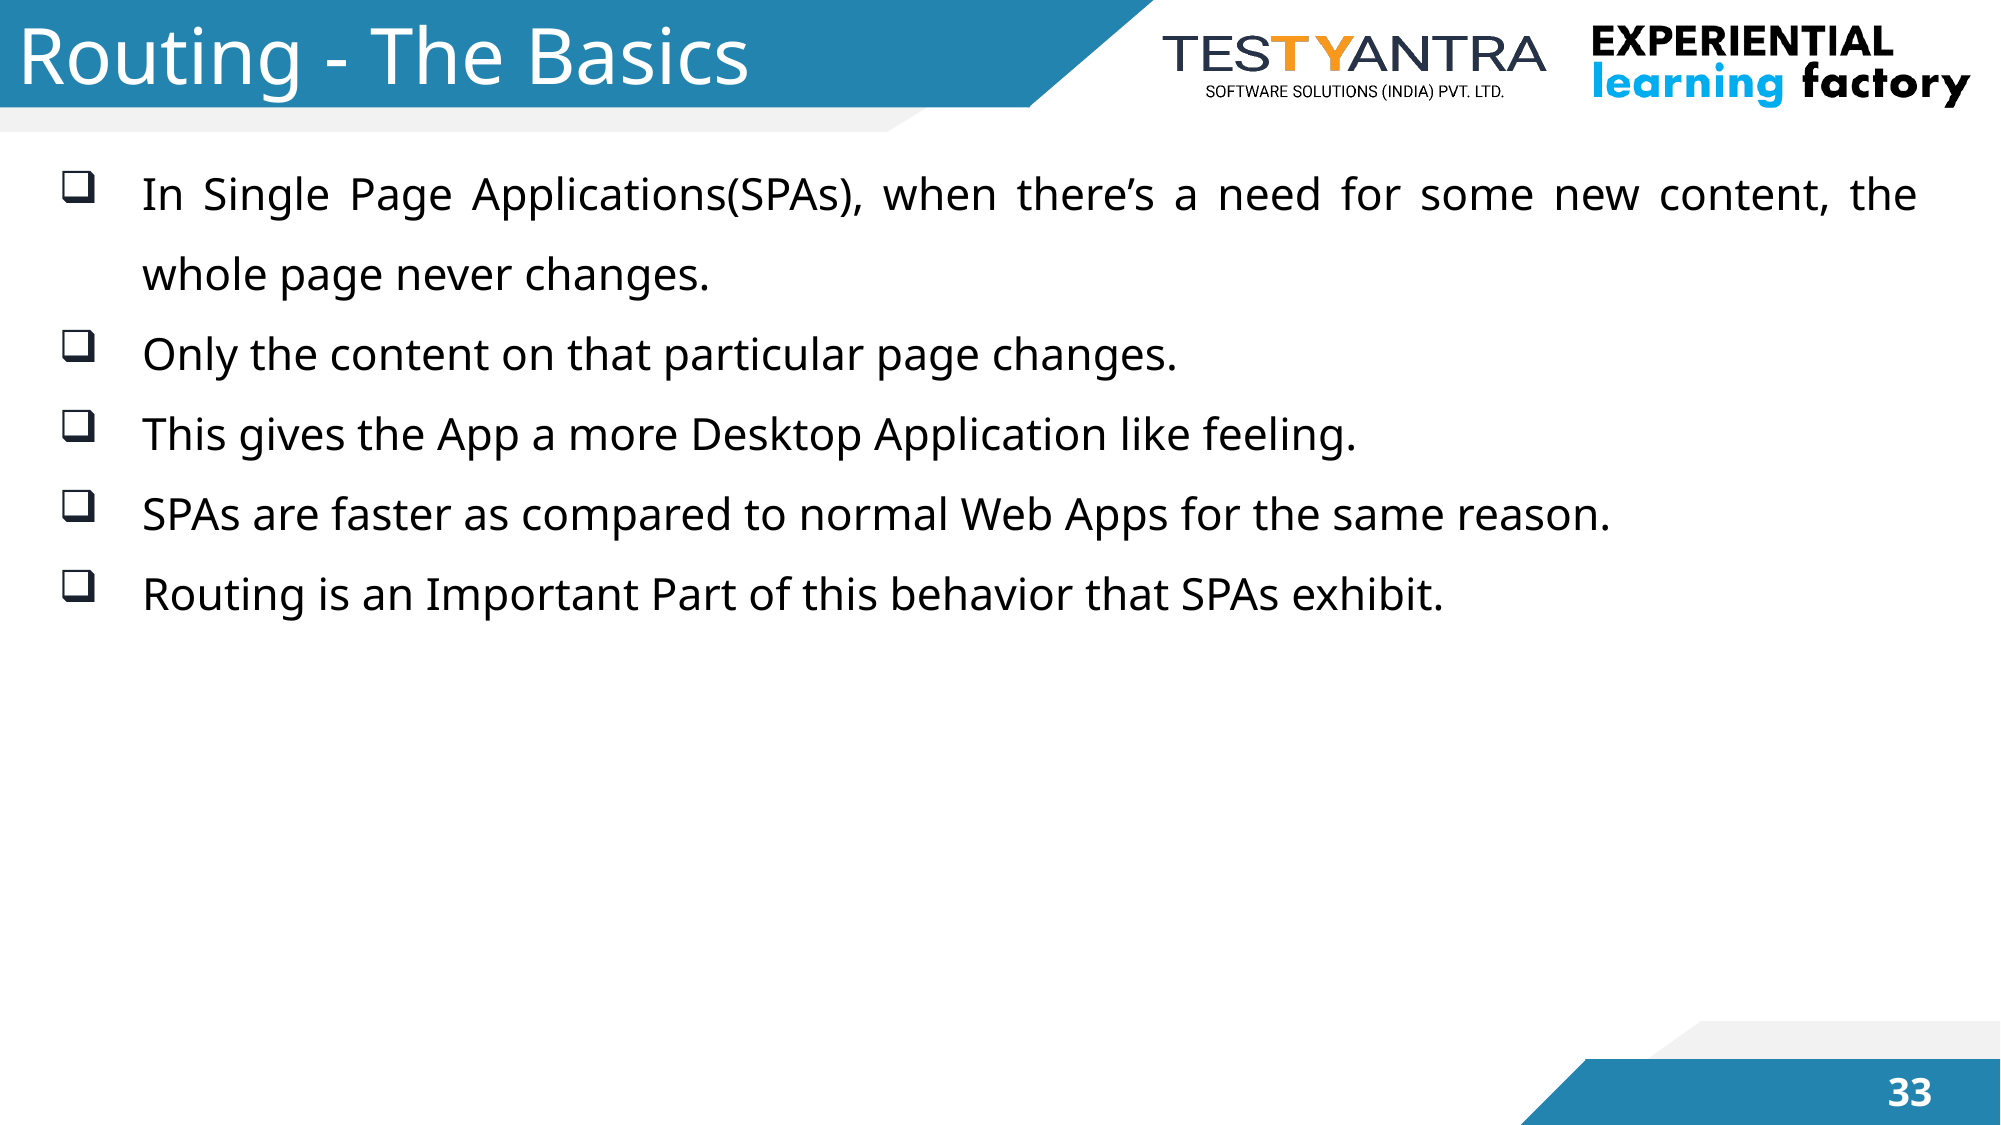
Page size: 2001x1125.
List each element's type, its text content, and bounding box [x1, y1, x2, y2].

picture [1156, 14, 1554, 115]
slide_number 32 [1844, 1059, 1977, 1125]
title Routing - The Basics [0, 6, 1105, 101]
picture [1586, 16, 1977, 113]
list In Single Page Applications(SPAs), when there’s a need for some new content, the whole page never changes. Only the content on that particular page changes. This gives the App a more Desktop Application like feeling. SPAs are faster as compared to normal Web Apps for the same reason. Routing is an Important Part of this behavior that SPAs exhibit. [27, 131, 1936, 1022]
